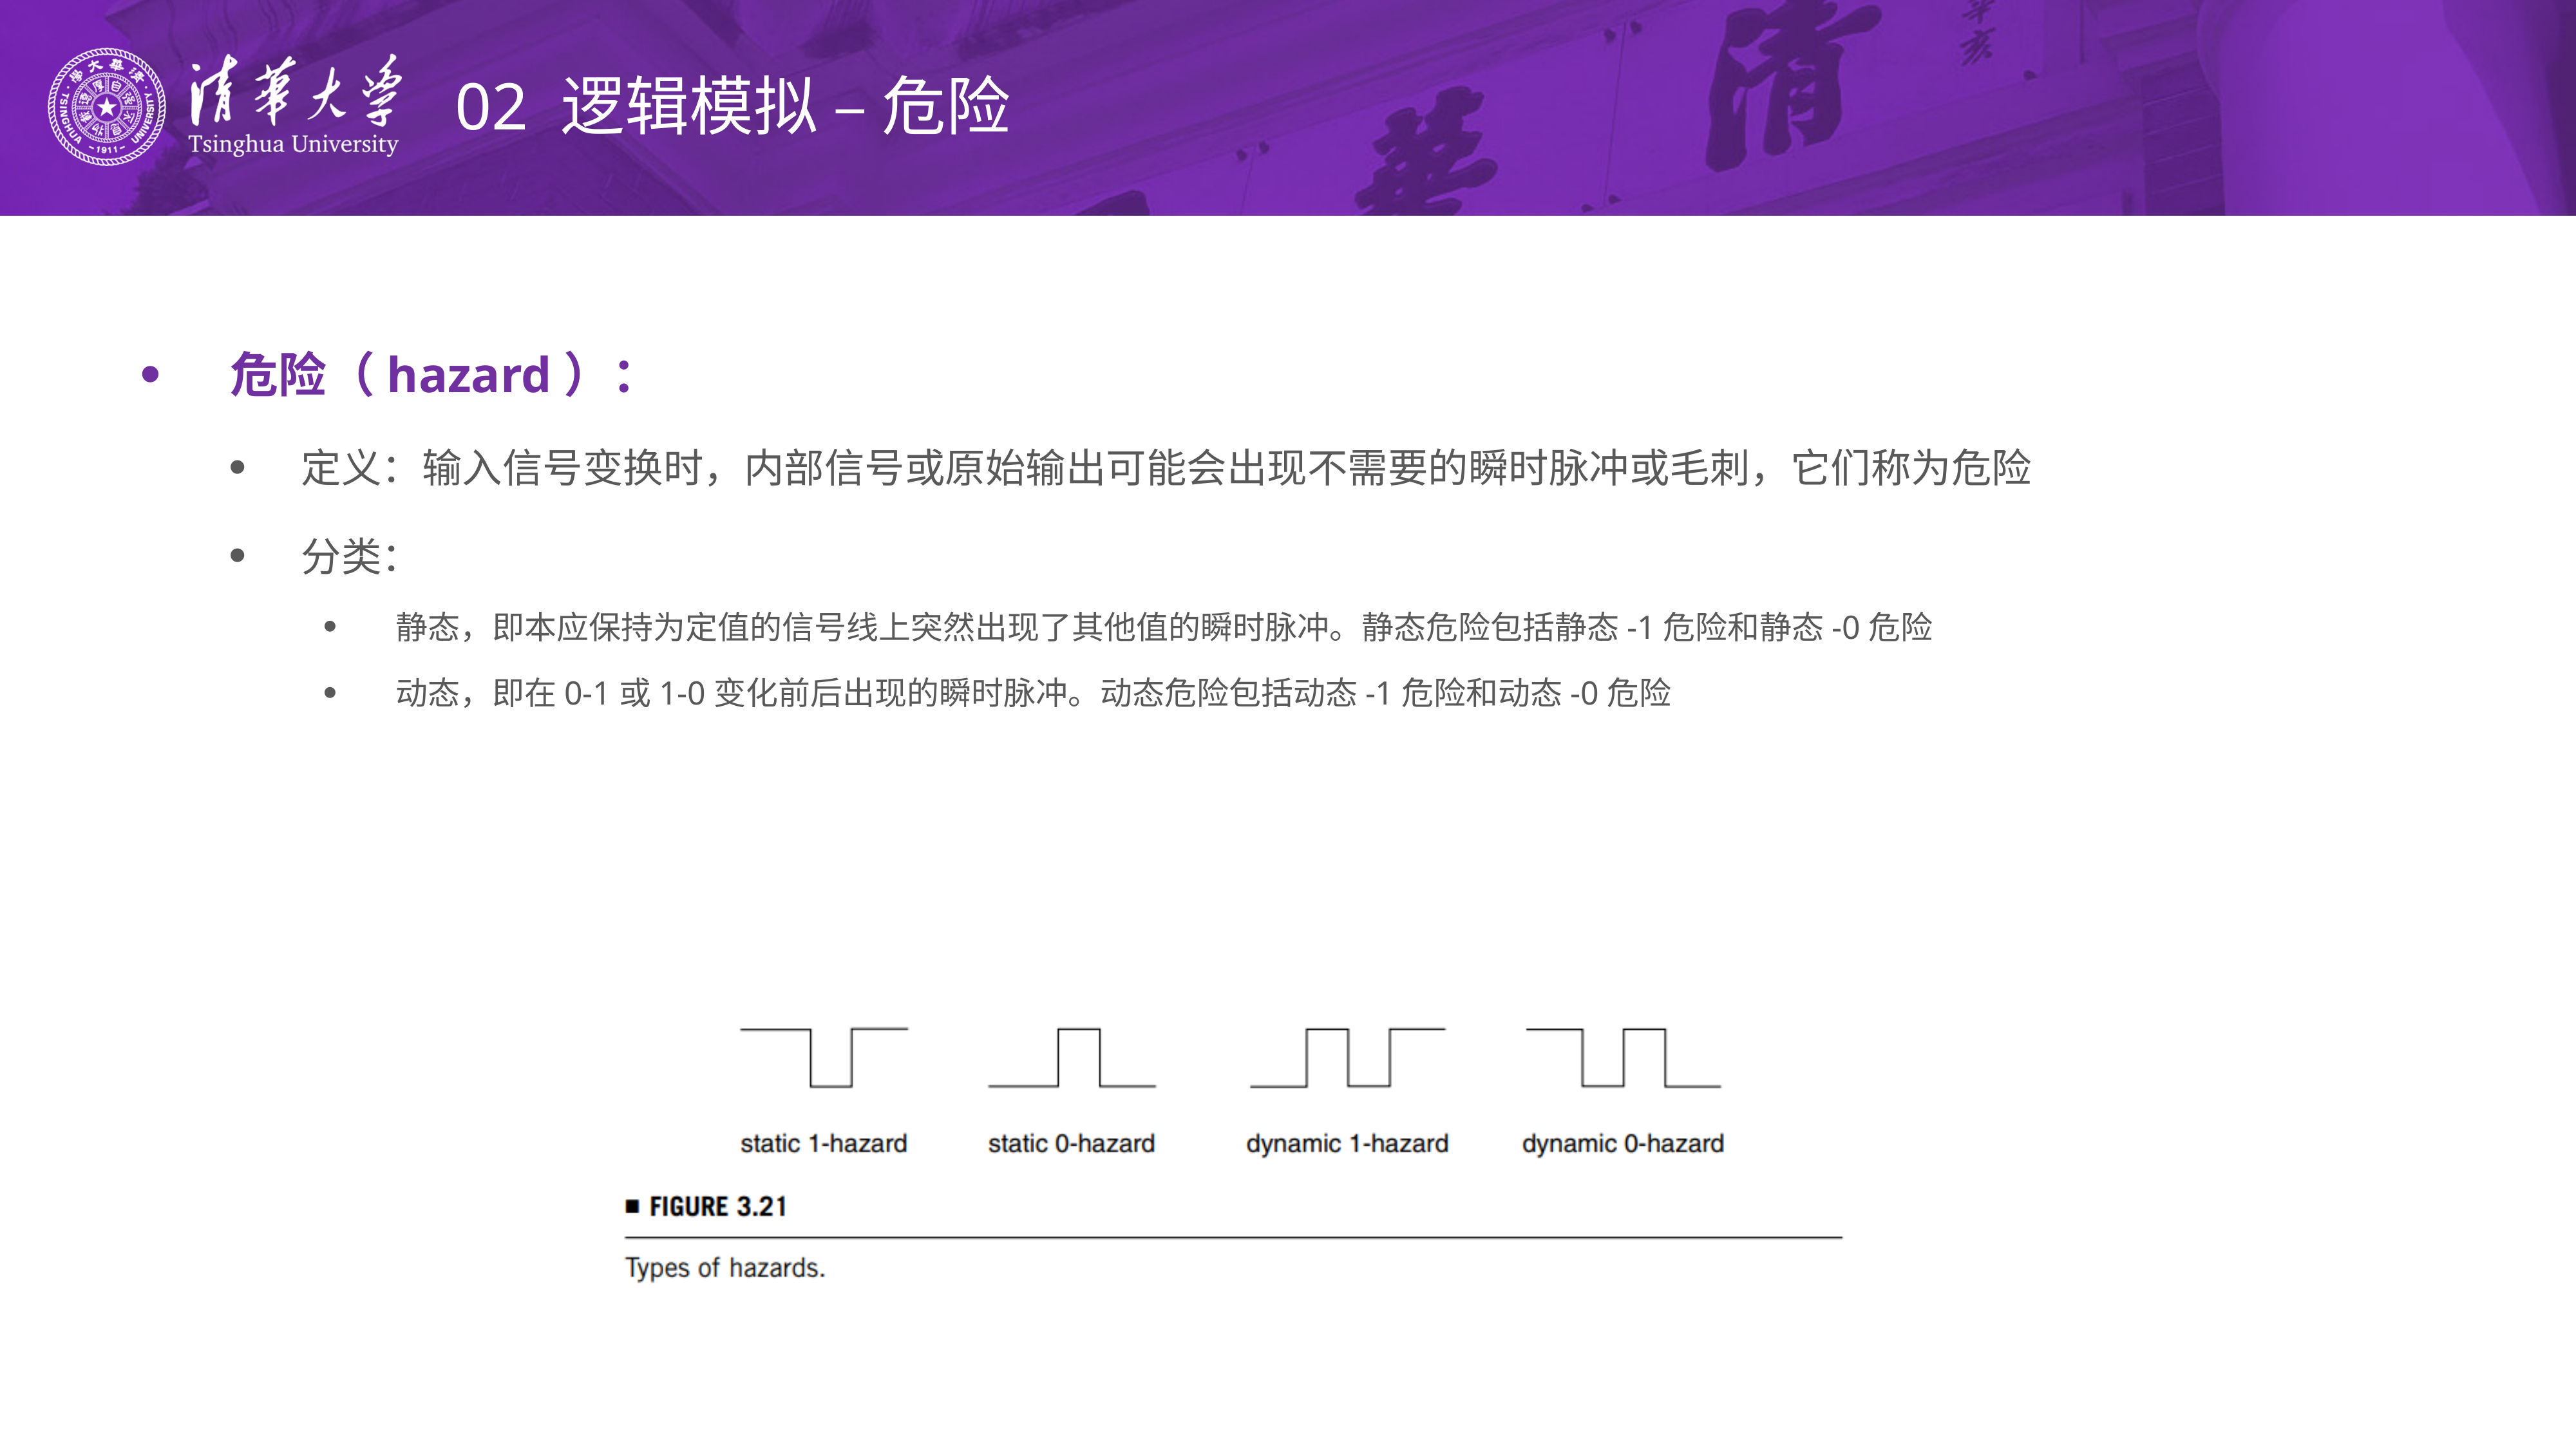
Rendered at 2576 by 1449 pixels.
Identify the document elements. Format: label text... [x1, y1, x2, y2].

picture [0, 0, 2576, 216]
text_box 危险（hazard）： 定义：输入信号变换时，内部信号或原始输出可能会出现不需要的瞬时脉冲或毛刺，它们称为危险 分类： 静态，即本应保持为定值的信号线上突然出现了其他值的瞬时脉冲。静态危险包括静态-1危险和静态-0危险 动态，即在0-1或1-0变化前后出现的瞬时脉冲。动态危险包括动态-1危险和动态-0危险 [130, 310, 2350, 1385]
title 02 逻辑模拟 – 危险 [449, 41, 1620, 166]
picture [604, 986, 1876, 1310]
